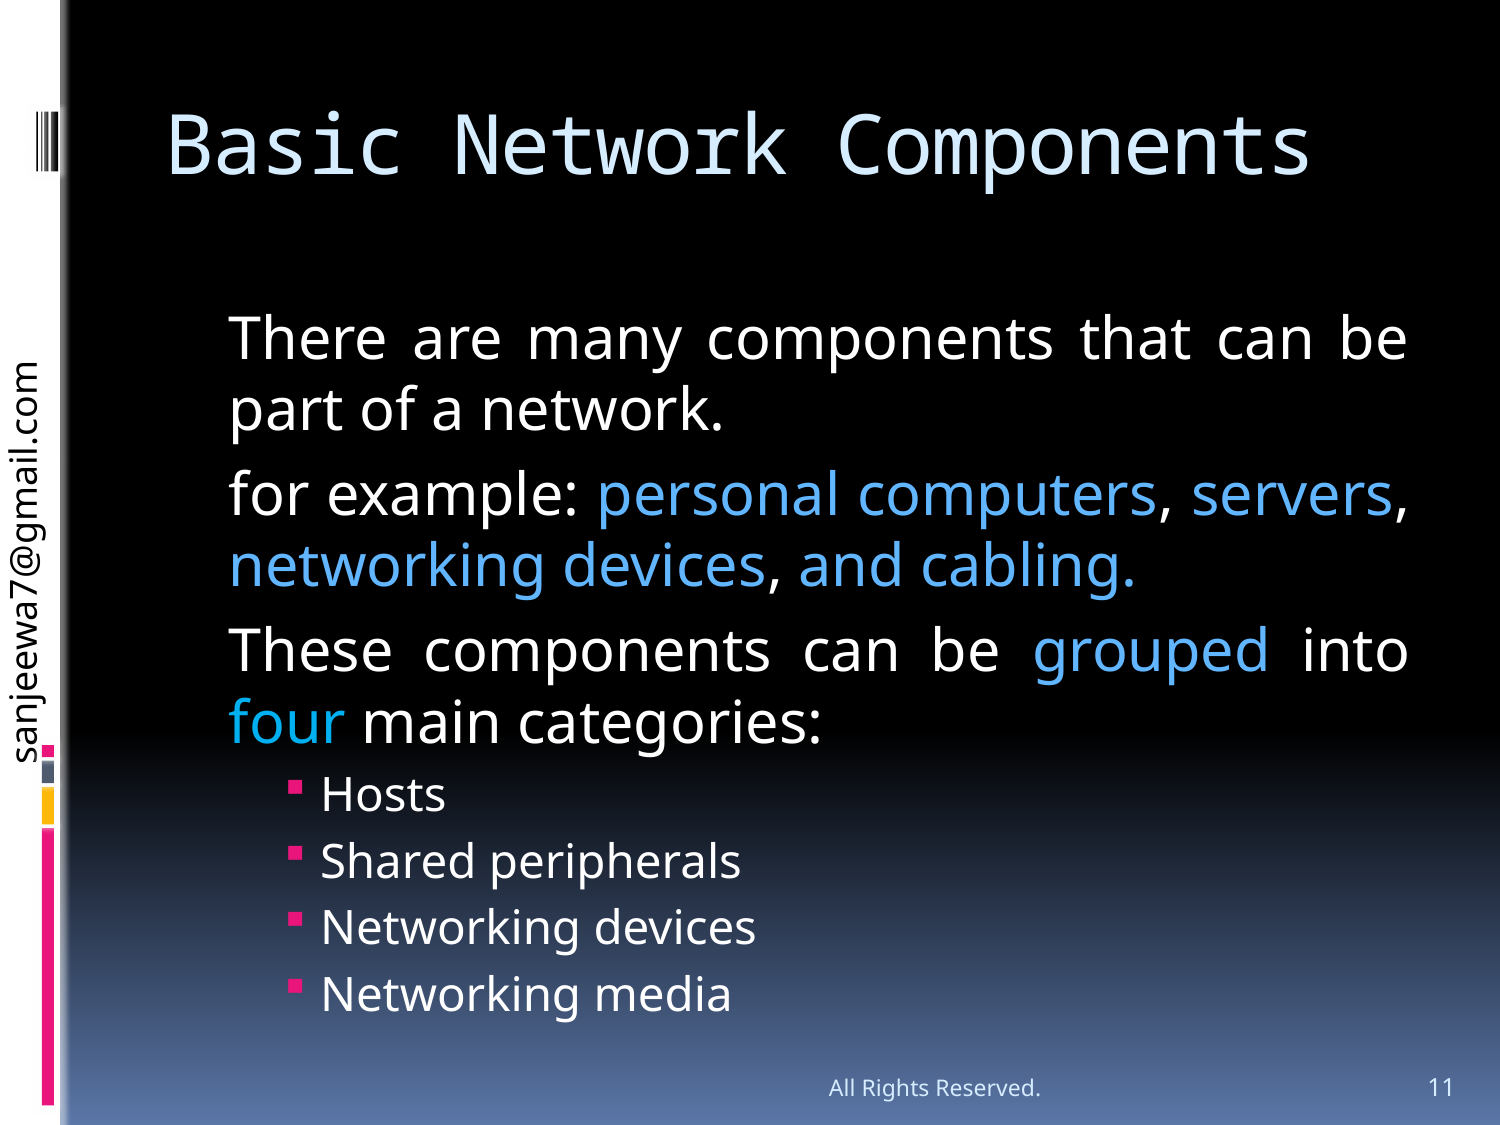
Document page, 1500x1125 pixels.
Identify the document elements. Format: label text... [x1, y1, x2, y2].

footer All Rights Reserved. [150, 1052, 1063, 1113]
slide_number 11 [1412, 1052, 1488, 1113]
title Basic Network Components [150, 83, 1425, 234]
list There are many components that can be part of a network. for example: personal computers, servers, networking devices, and cabling. These components can be grouped into four main categories: Hosts Shared peripherals Networking devices Networking media [150, 292, 1425, 1043]
